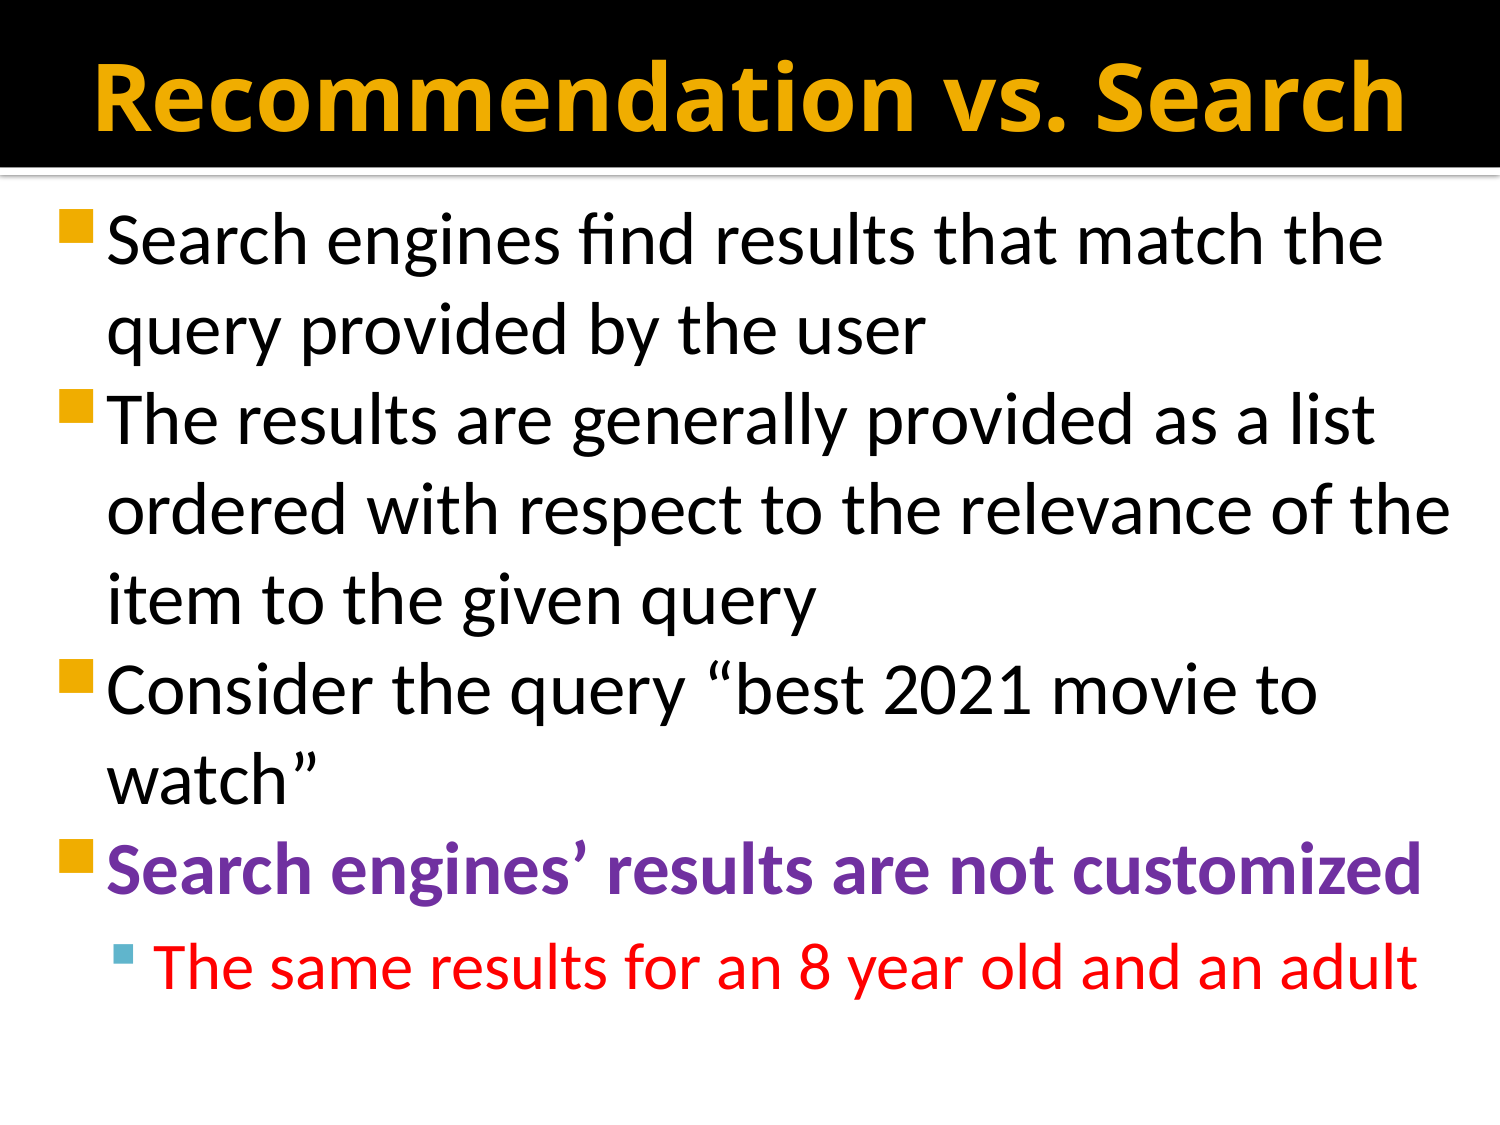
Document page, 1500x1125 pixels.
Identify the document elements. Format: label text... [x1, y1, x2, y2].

list Search engines find results that match the query provided by the user The results are generally provided as a list ordered with respect to the relevance of the item to the given query Consider the query “best 2021 movie to watch” Search engines’ results are not customized The same results for an 8 year old and an adult [24, 174, 1475, 1100]
title Recommendation vs. Search [75, 12, 1425, 174]
